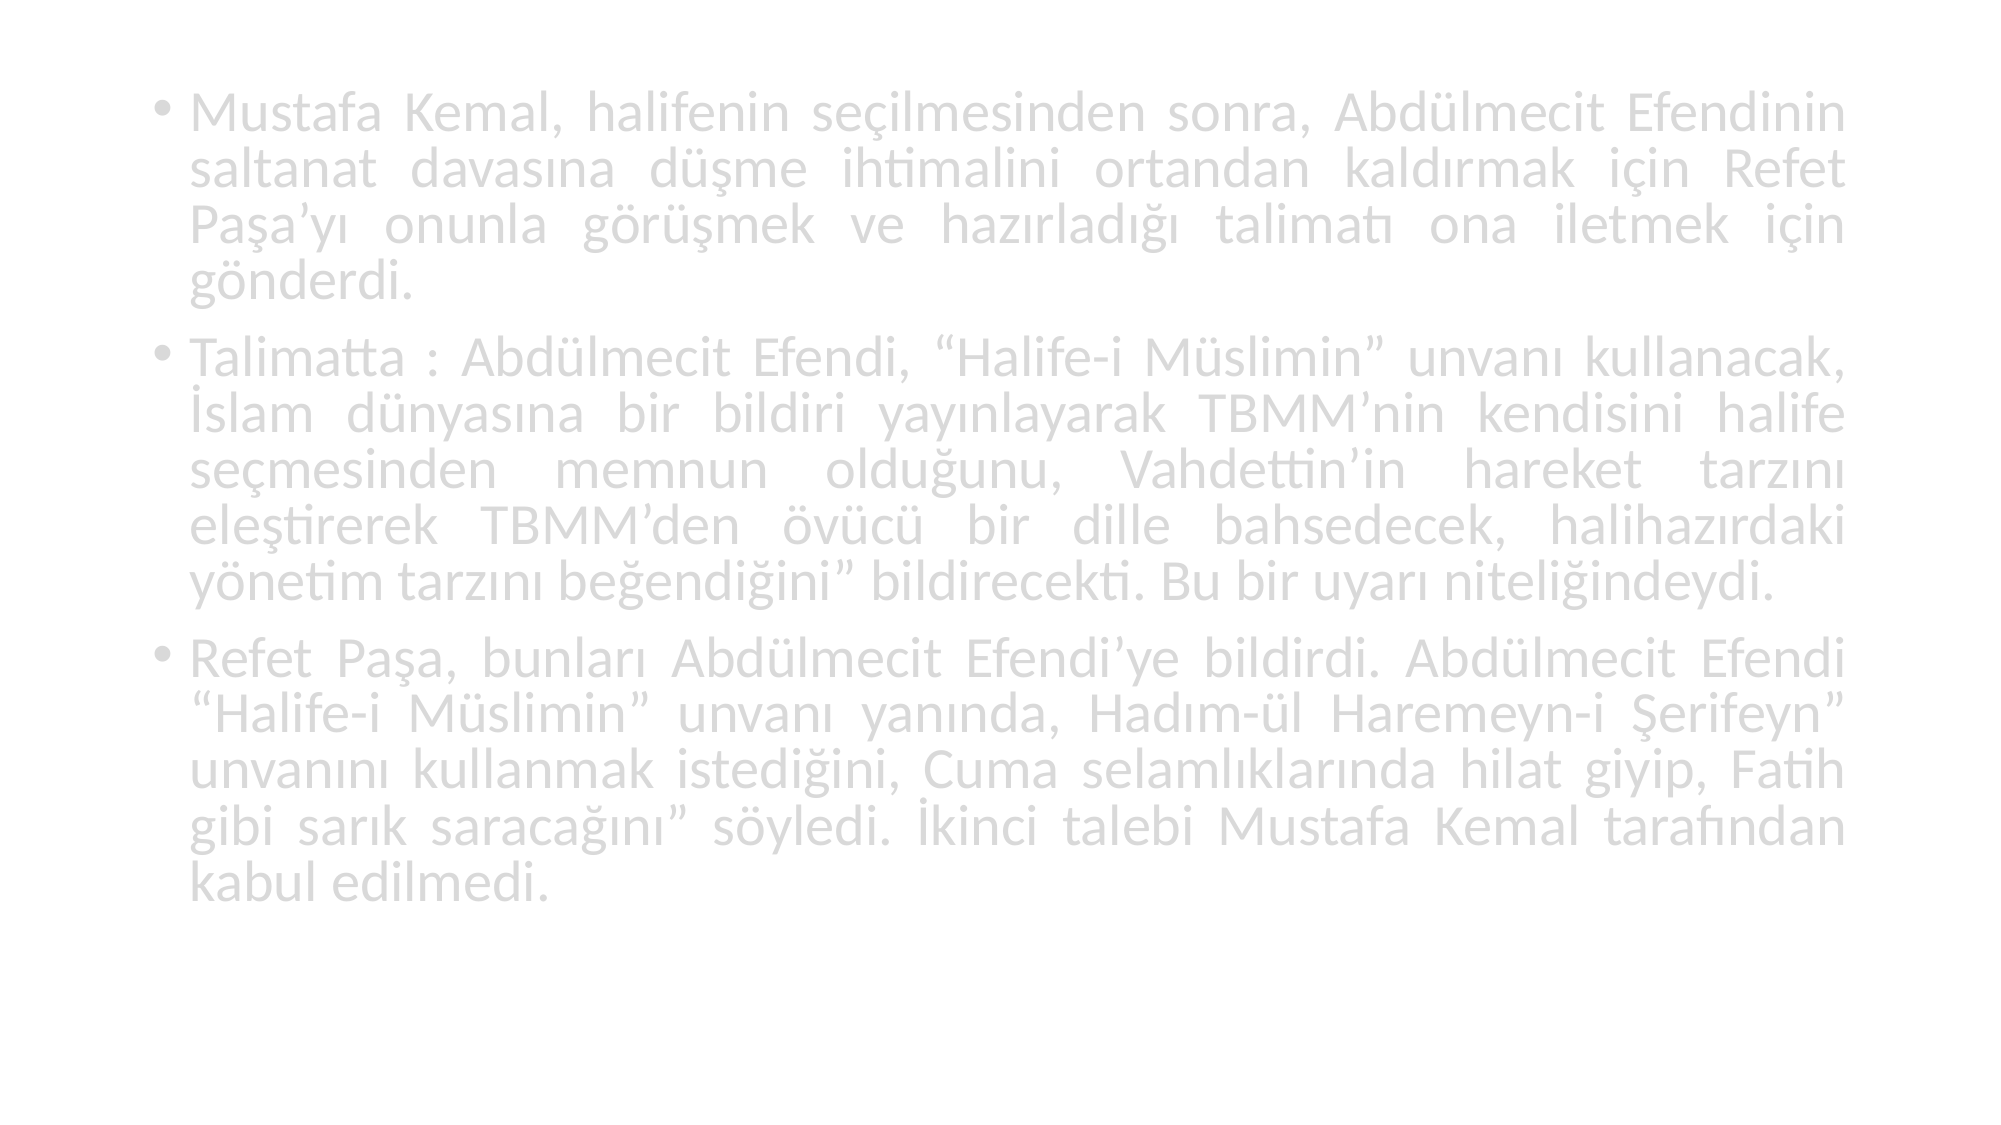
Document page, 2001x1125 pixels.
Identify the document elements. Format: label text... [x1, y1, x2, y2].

list Mustafa Kemal, halifenin seçilmesinden sonra, Abdülmecit Efendinin saltanat davasına düşme ihtimalini ortandan kaldırmak için Refet Paşa’yı onunla görüşmek ve hazırladığı talimatı ona iletmek için gönderdi. Talimatta : Abdülmecit Efendi, “Halife-i Müslimin” unvanı kullanacak, İslam dünyasına bir bildiri yayınlayarak TBMM’nin kendisini halife seçmesinden memnun olduğunu, Vahdettin’in hareket tarzını eleştirerek TBMM’den övücü bir dille bahsedecek, halihazırdaki yönetim tarzını beğendiğini” bildirecekti. Bu bir uyarı niteliğindeydi. Refet Paşa, bunları Abdülmecit Efendi’ye bildirdi. Abdülmecit Efendi “Halife-i Müslimin” unvanı yanında, Hadım-ül Haremeyn-i Şerifeyn” unvanını kullanmak istediğini, Cuma selamlıklarında hilat giyip, Fatih gibi sarık saracağını” söyledi. İkinci talebi Mustafa Kemal tarafından kabul edilmedi. [137, 78, 1863, 1014]
